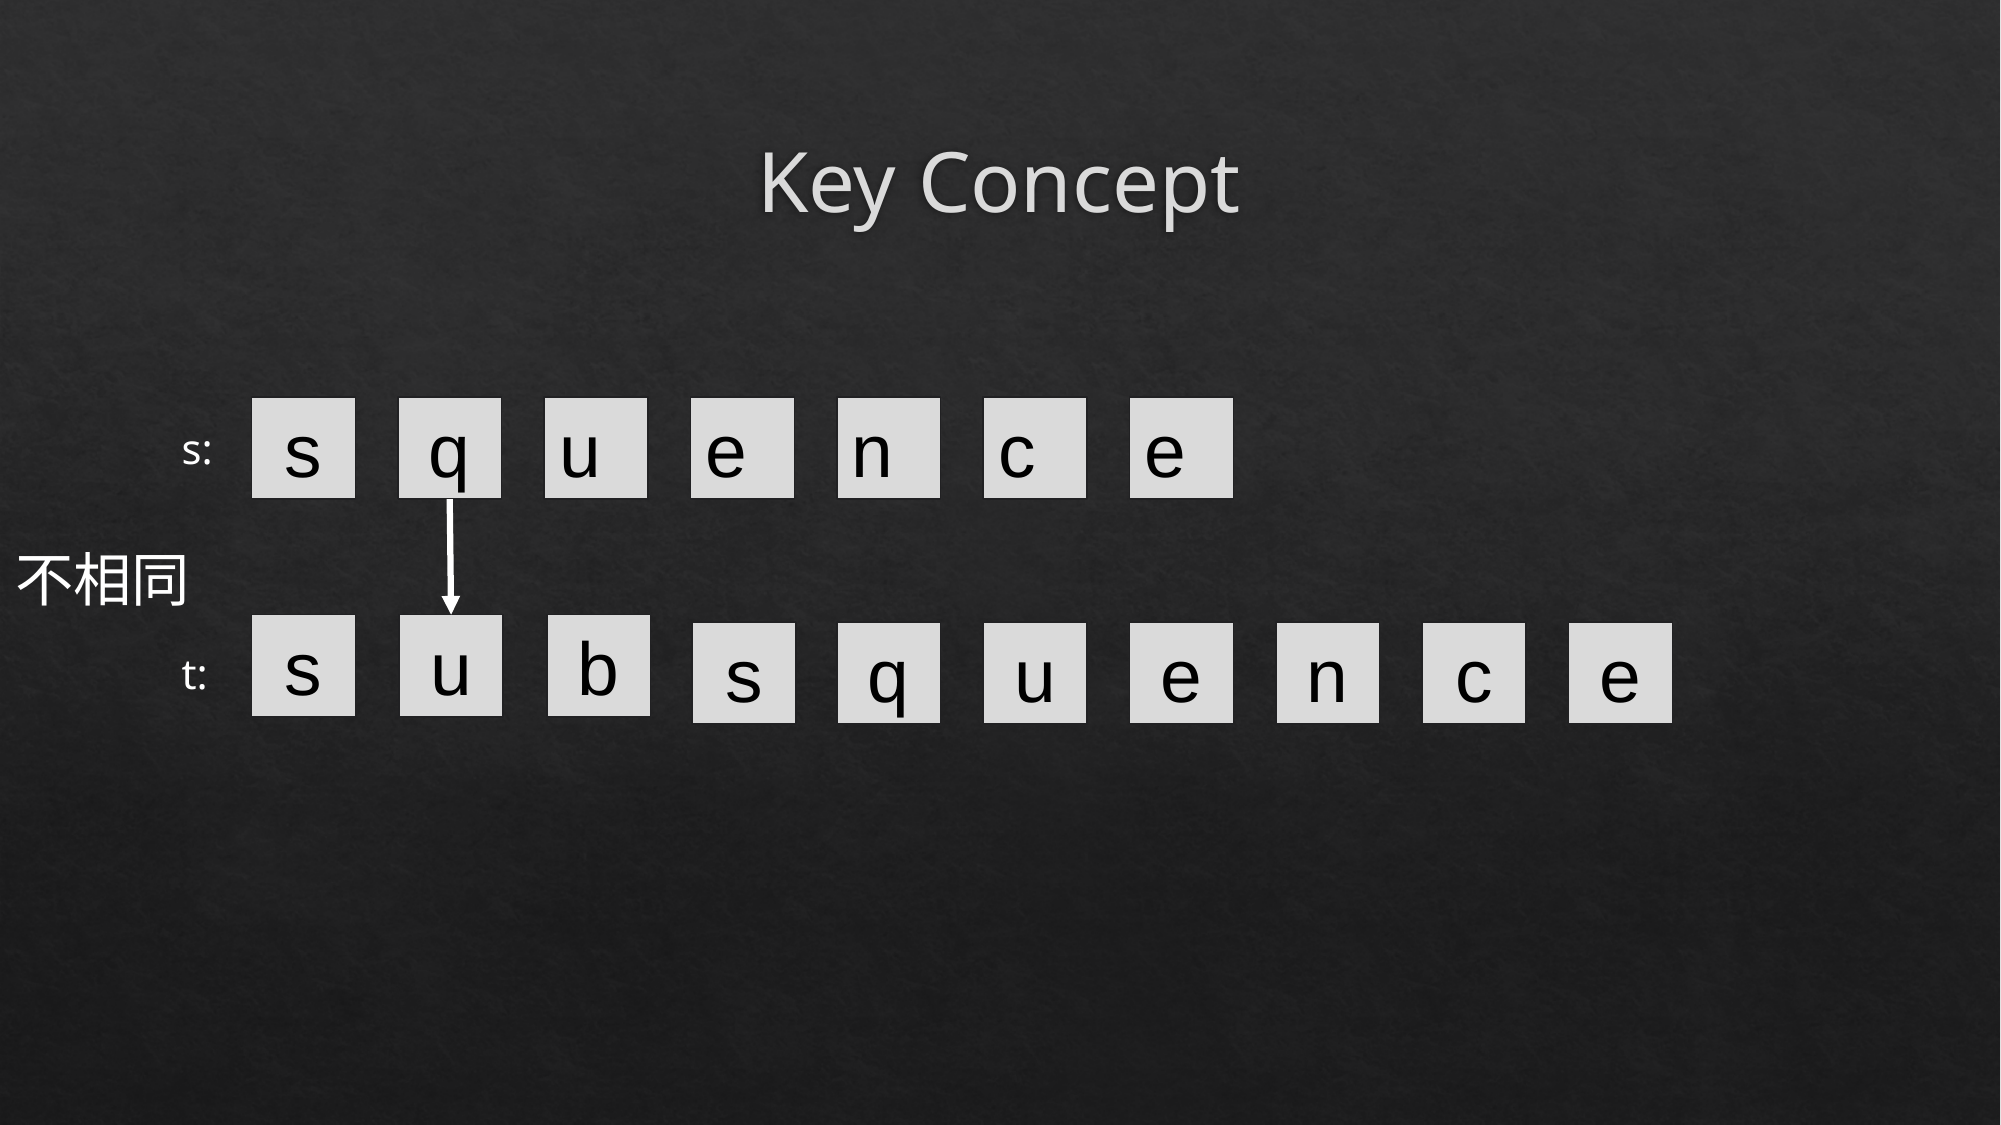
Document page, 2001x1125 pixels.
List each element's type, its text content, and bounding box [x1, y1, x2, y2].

text_box u [983, 621, 1087, 725]
text_box e [690, 396, 795, 500]
text_box s [251, 396, 356, 500]
title Key Concept [149, 99, 1849, 260]
text_box s [692, 621, 797, 725]
text_box n [836, 396, 941, 500]
text_box t: [166, 632, 234, 713]
text_box n [1275, 621, 1380, 725]
text_box e [1568, 621, 1673, 725]
text_box e [1129, 396, 1234, 500]
text_box u [399, 614, 504, 717]
picture [0, 0, 2001, 1125]
text_box 不相同 [0, 527, 252, 628]
text_box s [251, 614, 356, 717]
text_box q [397, 396, 502, 500]
text_box c [983, 396, 1087, 500]
text_box c [1422, 621, 1526, 725]
text_box q [836, 621, 941, 725]
text_box u [544, 396, 648, 500]
text_box e [1129, 621, 1234, 725]
text_box b [546, 614, 651, 717]
text_box s: [166, 407, 234, 488]
